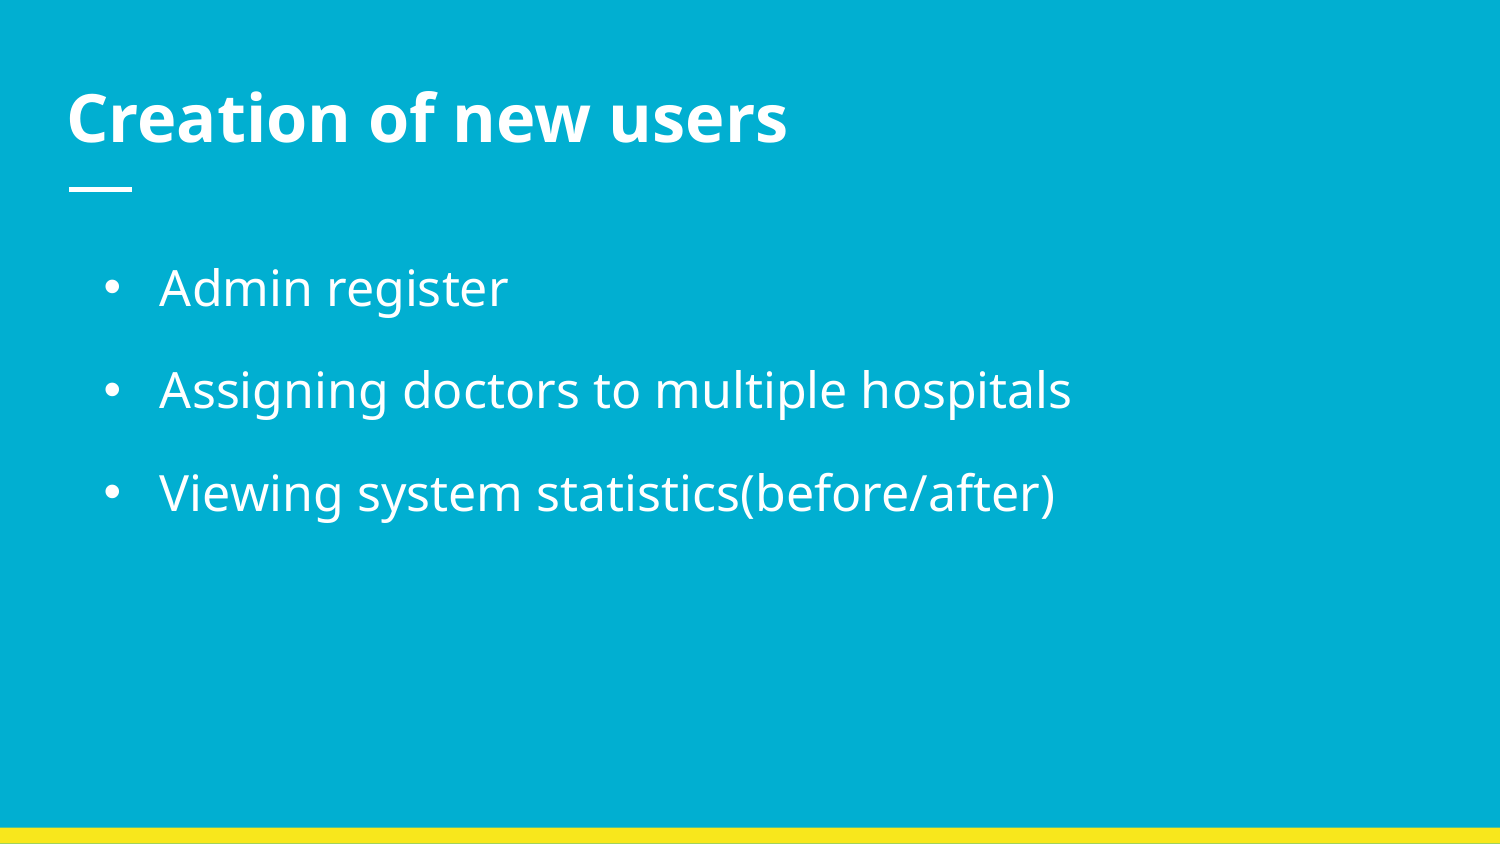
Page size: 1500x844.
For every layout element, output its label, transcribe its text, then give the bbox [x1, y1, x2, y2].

title Creation of new users [51, 61, 1449, 167]
list Admin register Assigning doctors to multiple hospitals Viewing system statistics(before/after) [51, 232, 1449, 750]
